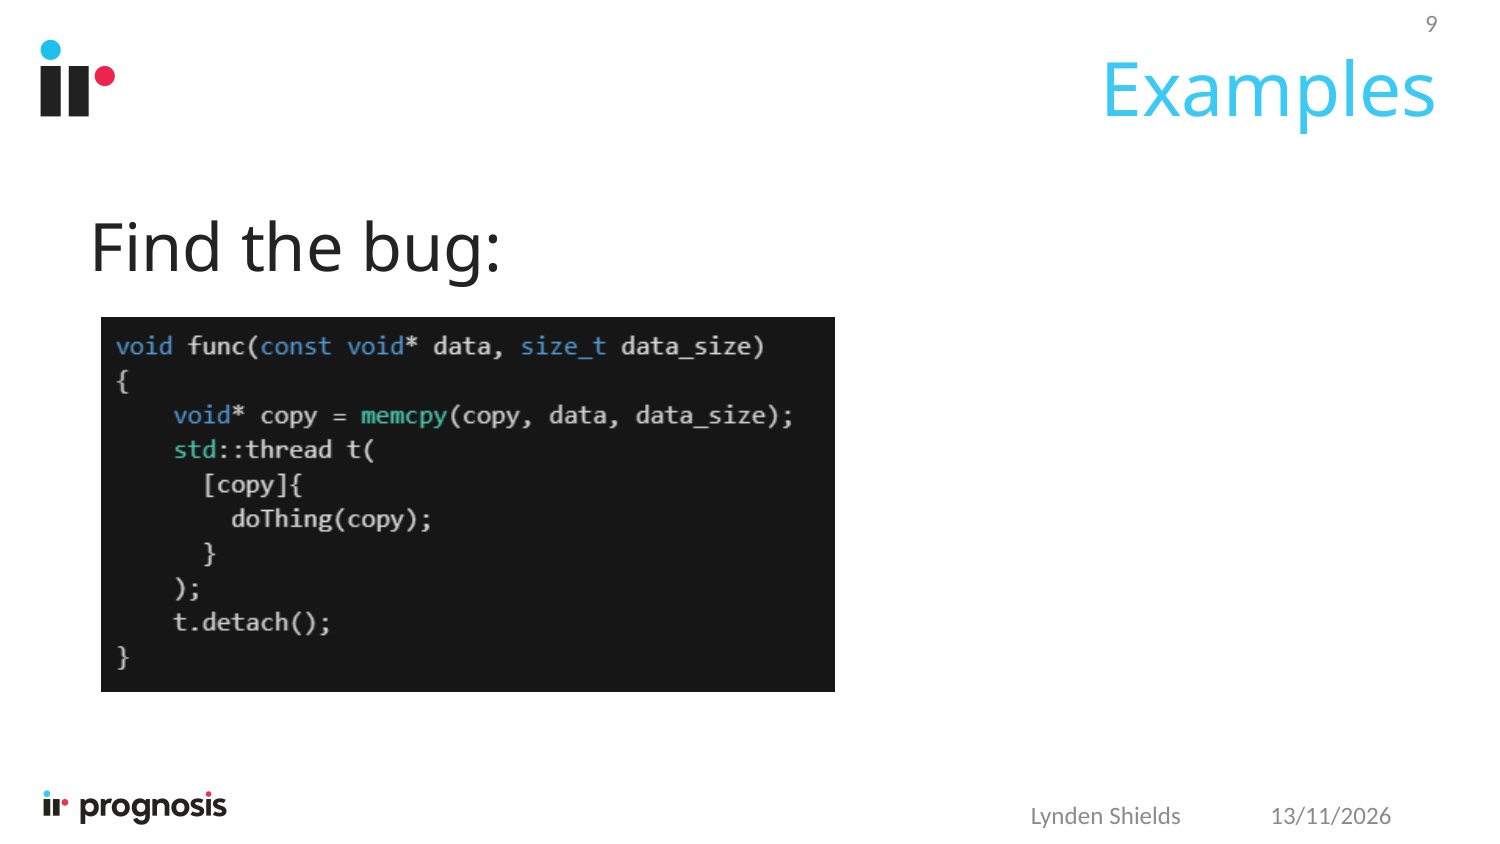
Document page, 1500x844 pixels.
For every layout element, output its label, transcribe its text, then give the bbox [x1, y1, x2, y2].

list Find the bug: [75, 196, 1425, 298]
footer Lynden Shields [993, 792, 1219, 838]
picture [0, 0, 155, 156]
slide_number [1219, 792, 1500, 838]
picture [101, 317, 835, 692]
slide_number 9 [1115, 0, 1453, 46]
title Examples [154, 33, 1453, 123]
